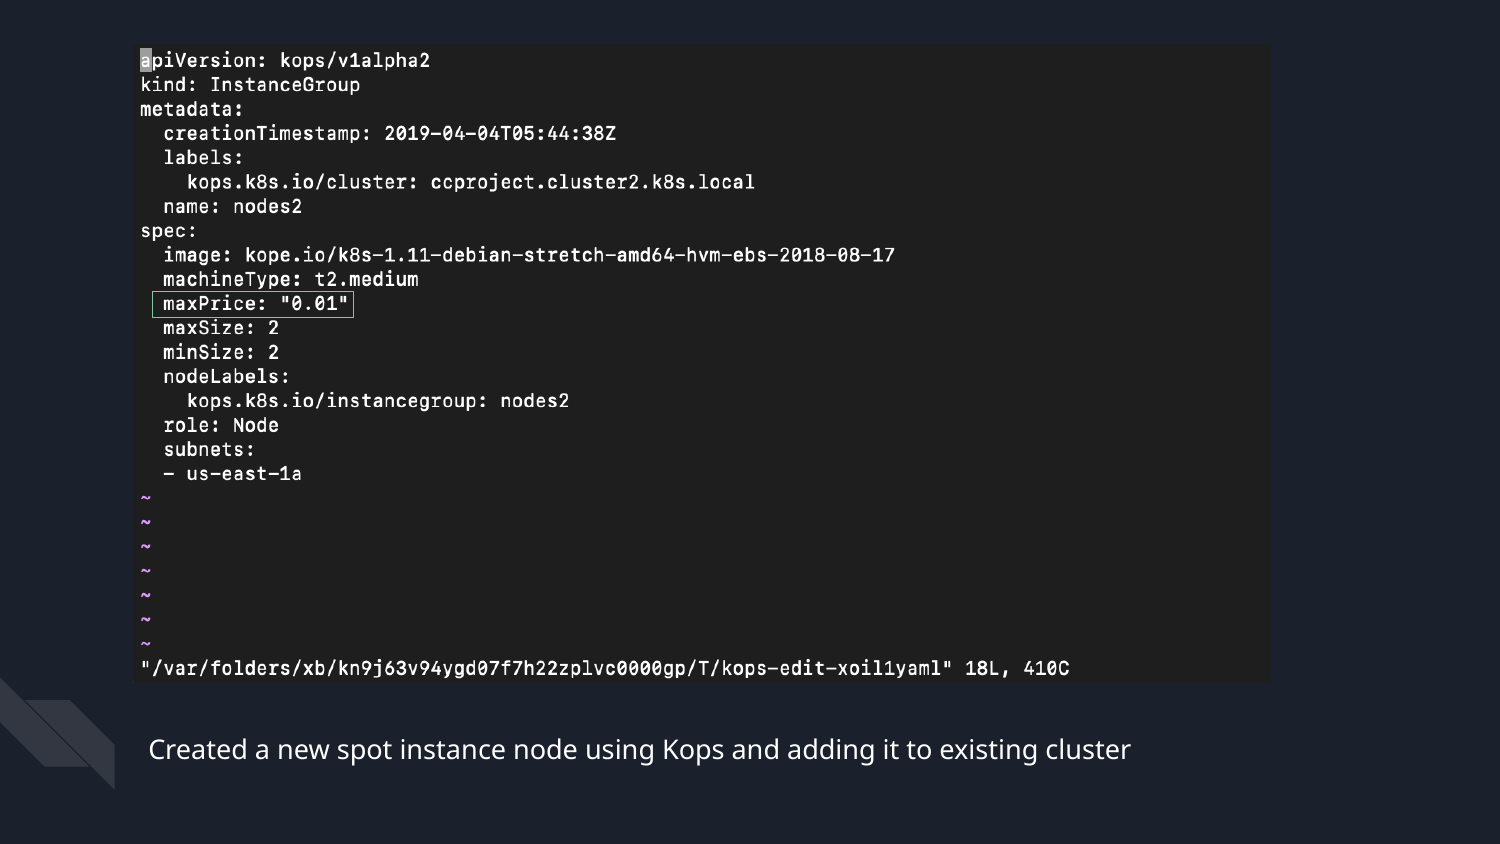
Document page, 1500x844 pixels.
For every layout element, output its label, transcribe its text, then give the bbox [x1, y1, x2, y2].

picture [133, 44, 1272, 683]
list Created a new spot instance node using Kops and adding it to existing cluster [133, 706, 1272, 793]
